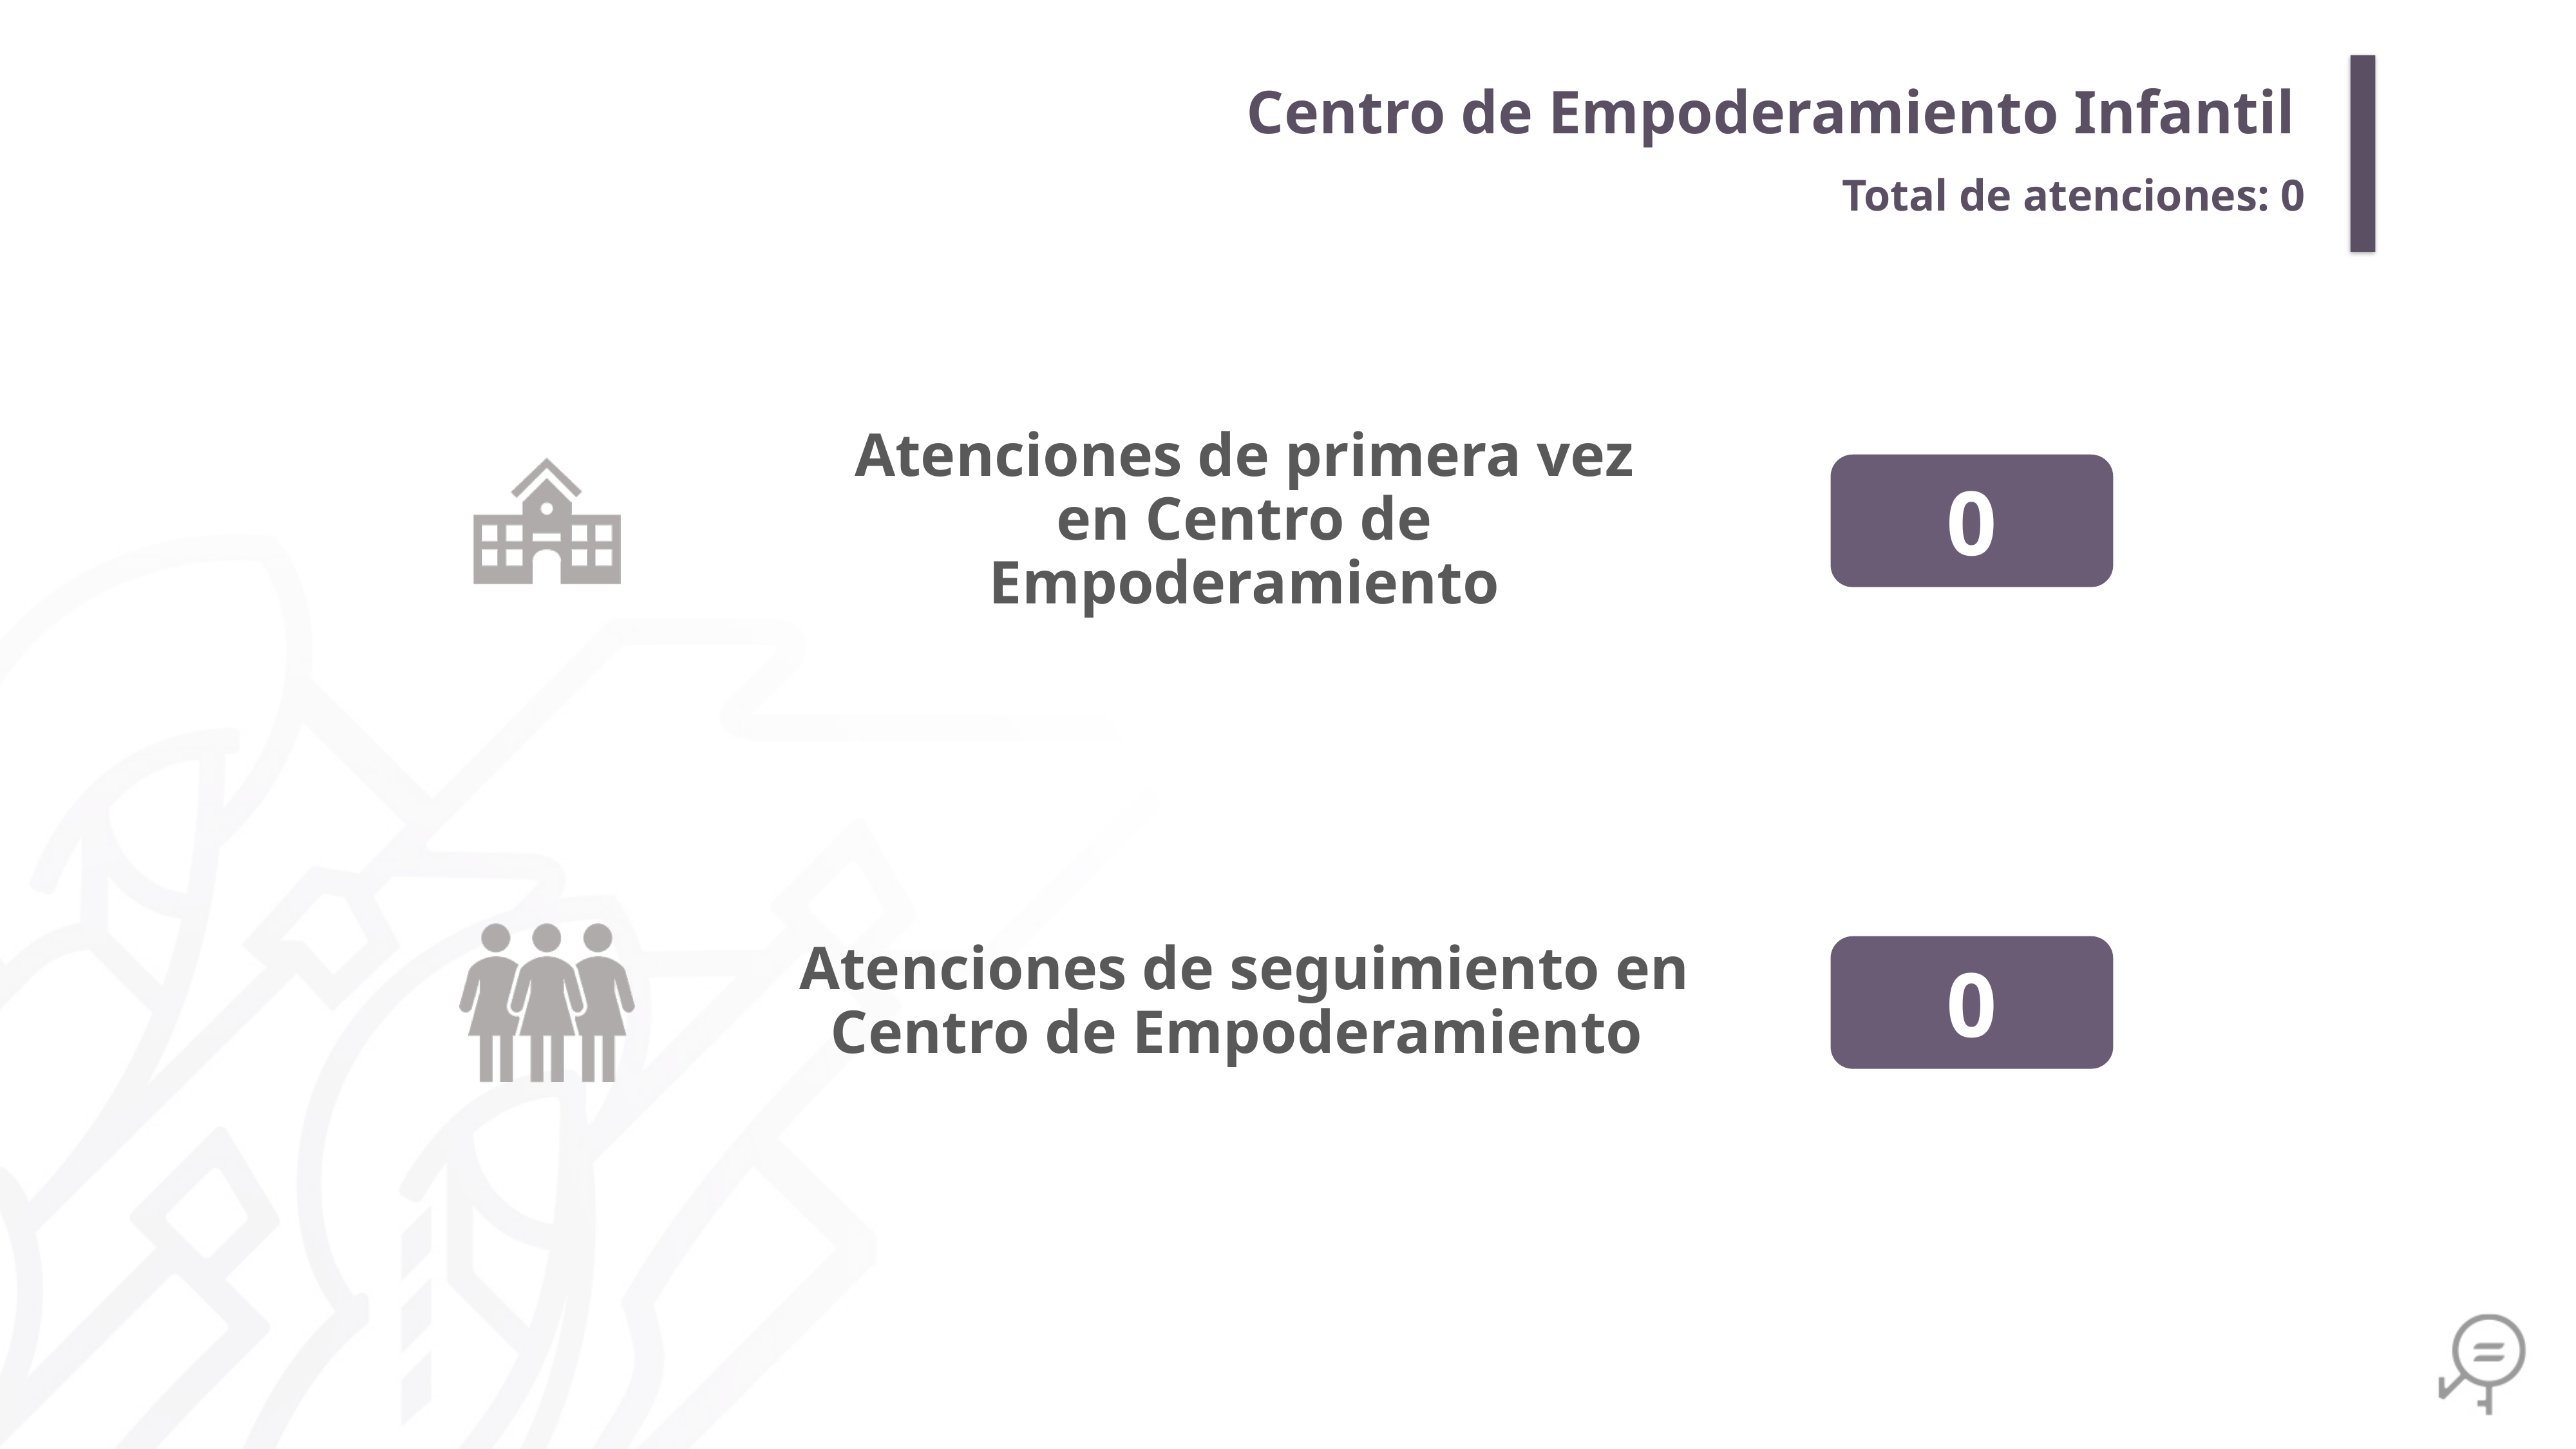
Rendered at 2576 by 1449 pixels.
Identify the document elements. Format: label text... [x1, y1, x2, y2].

text_box Centro de Empoderamiento Infantil [353, 64, 2315, 164]
text_box 0 [1873, 462, 2071, 578]
text_box [2350, 55, 2376, 252]
text_box 0 [1873, 943, 2071, 1060]
text_box [1830, 936, 2114, 1069]
picture [449, 422, 645, 619]
picture [449, 904, 645, 1101]
text_box Total de atenciones: 0 [1832, 163, 2320, 225]
text_box Atenciones de seguimiento en Centro de Empoderamiento [773, 936, 1716, 1069]
text_box [1830, 454, 2114, 587]
text_box Atenciones de primera vez en Centro de Empoderamiento [825, 454, 1664, 587]
